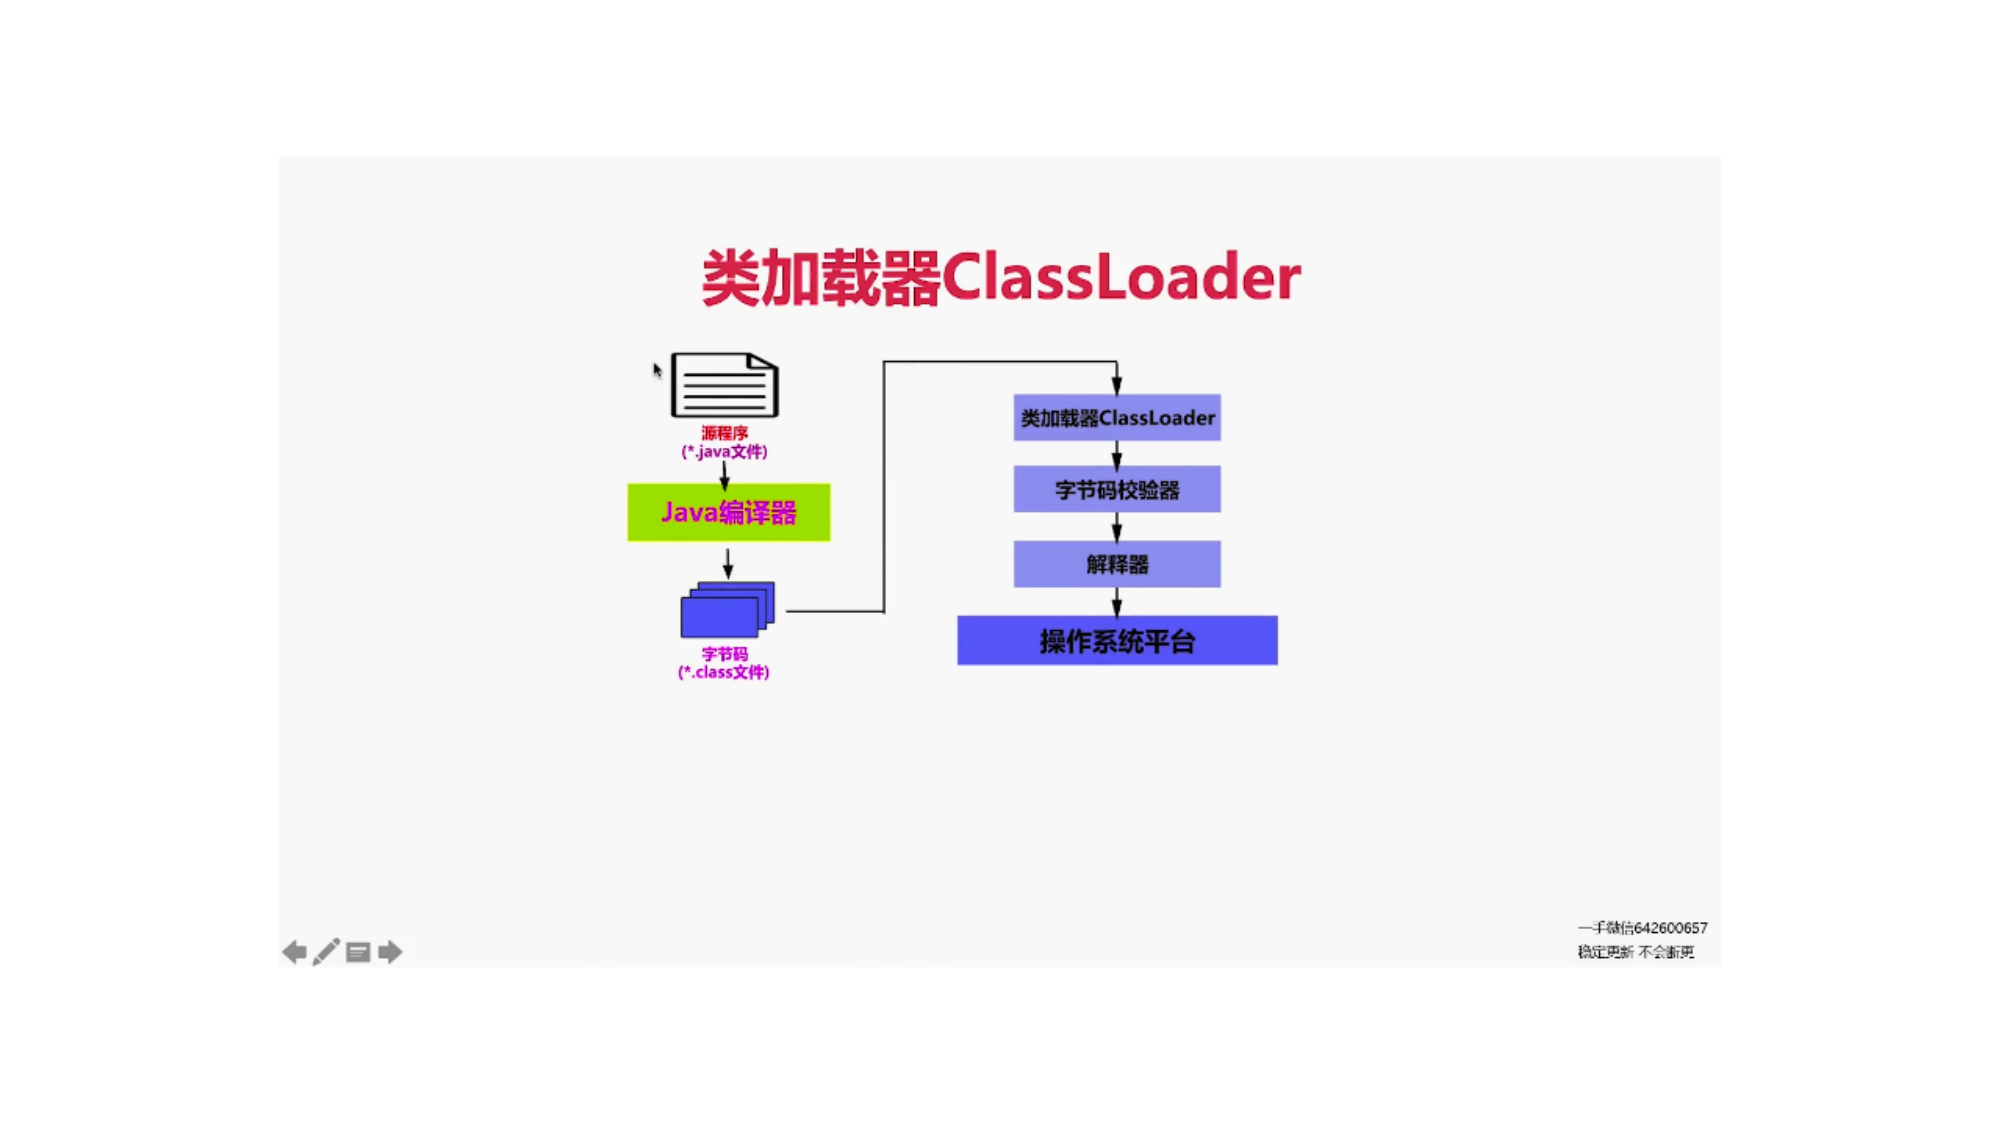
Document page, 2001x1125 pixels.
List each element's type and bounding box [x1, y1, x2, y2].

picture [279, 156, 1721, 968]
